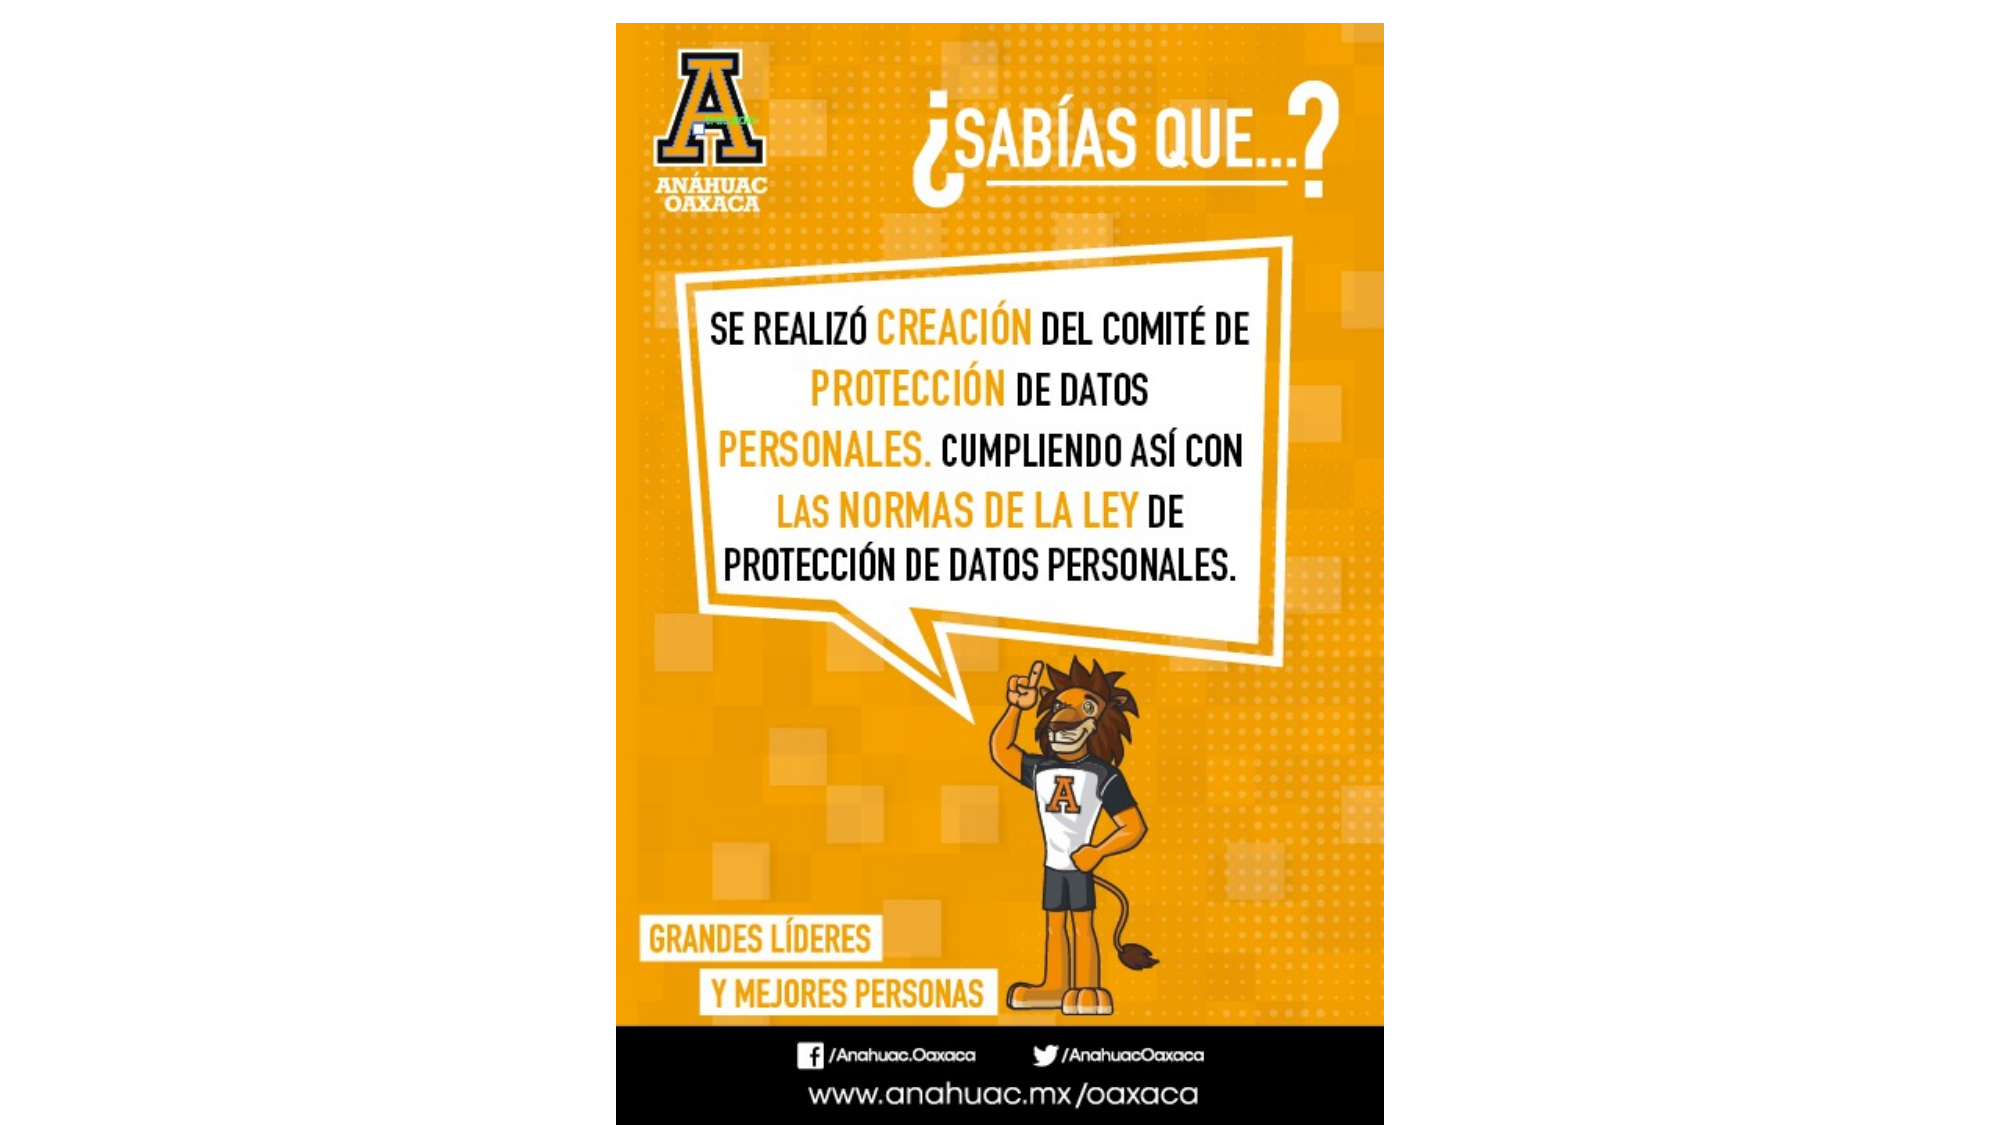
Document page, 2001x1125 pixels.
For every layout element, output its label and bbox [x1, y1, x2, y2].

picture [616, 23, 1384, 1125]
